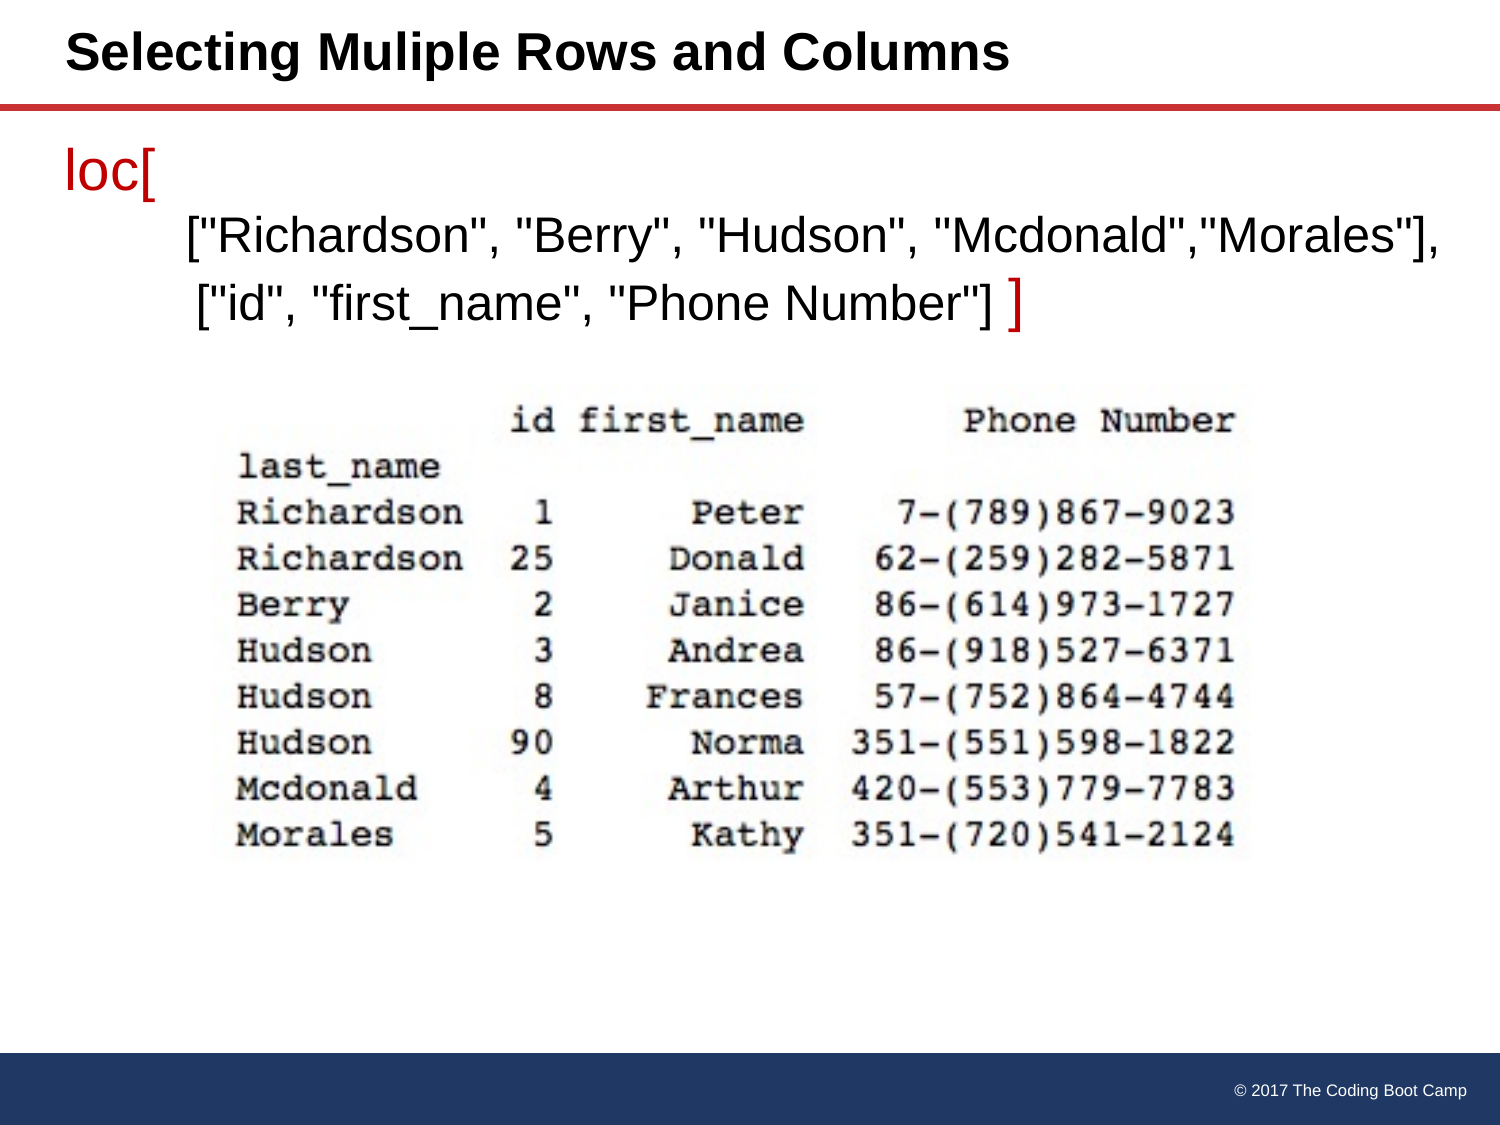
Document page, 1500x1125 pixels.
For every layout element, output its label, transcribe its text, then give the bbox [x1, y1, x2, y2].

picture [212, 384, 1267, 863]
title Selecting Muliple Rows and Columns [50, 0, 1175, 108]
text_box loc[ ["Richardson", "Berry", "Hudson", "Mcdonald","Morales"], ["id", "first_name", "Phone Number"] ] [49, 124, 1475, 340]
